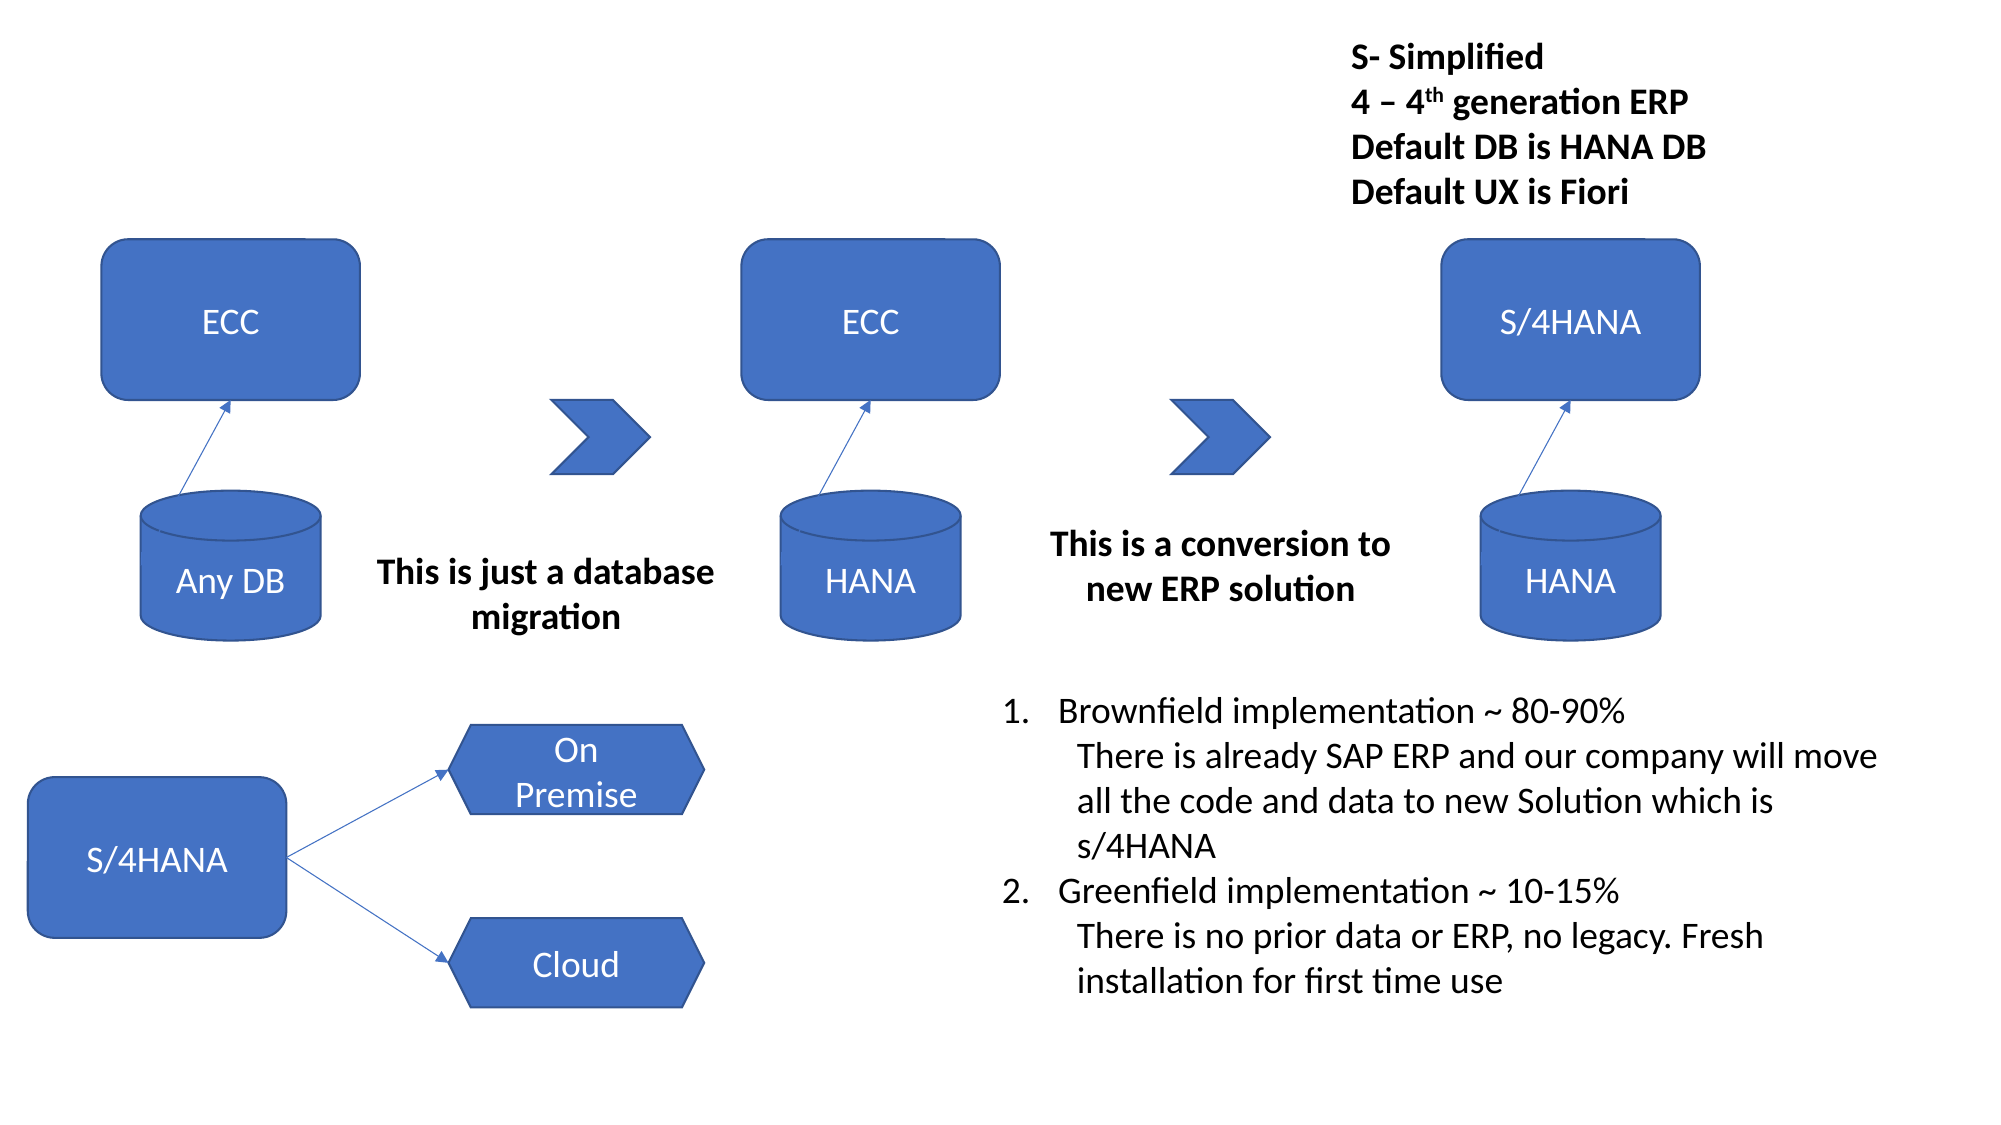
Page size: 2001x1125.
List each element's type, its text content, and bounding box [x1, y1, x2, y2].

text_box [286, 857, 449, 963]
text_box S/4HANA [26, 776, 286, 939]
text_box This is just a database migration [339, 539, 753, 645]
text_box S- Simplified 4 – 4th generation ERP Default DB is HANA DB Default UX is Fiori [1336, 24, 1856, 219]
text_box HANA [1479, 489, 1662, 642]
text_box HANA [779, 489, 962, 642]
text_box Brownfield implementation ~ 80-90% There is already SAP ERP and our company will move all the code and data to new Solution which is s/4HANA Greenfield implementation ~ 10-15% There is no prior data or ERP, no legacy. Fresh installation for first time use [987, 678, 1932, 1009]
text_box Cloud [447, 917, 706, 1009]
text_box Any DB [139, 489, 322, 642]
text_box S/4HANA [1440, 238, 1701, 402]
text_box ECC [100, 238, 361, 402]
text_box This is a conversion to new ERP solution [1013, 511, 1428, 617]
text_box [1168, 398, 1272, 476]
text_box [548, 398, 652, 476]
text_box On Premise [447, 723, 706, 816]
text_box ECC [740, 238, 1001, 402]
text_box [286, 769, 449, 857]
